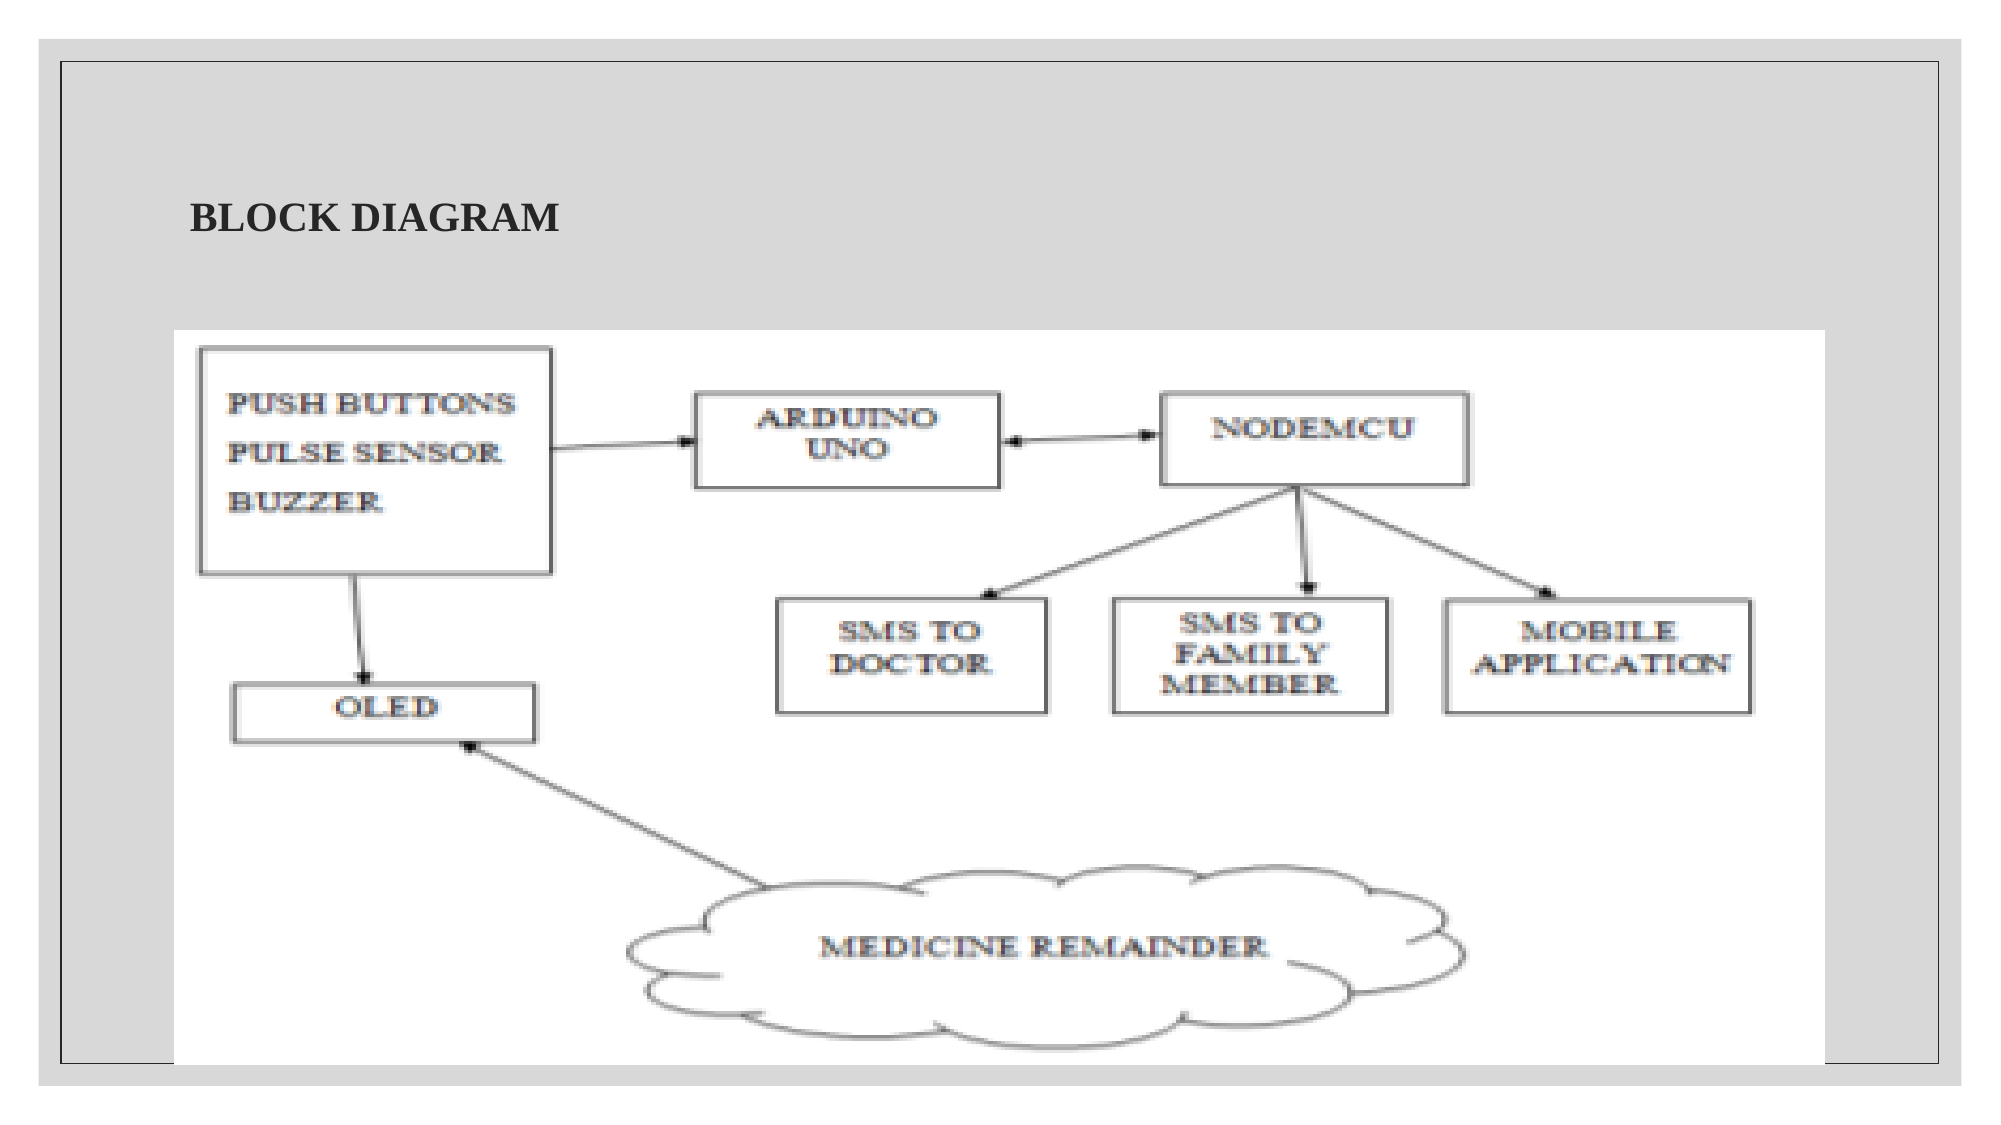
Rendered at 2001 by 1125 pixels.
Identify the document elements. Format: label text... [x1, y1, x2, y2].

picture [174, 330, 1825, 1065]
title BLOCK DIAGRAM [174, 105, 1825, 326]
